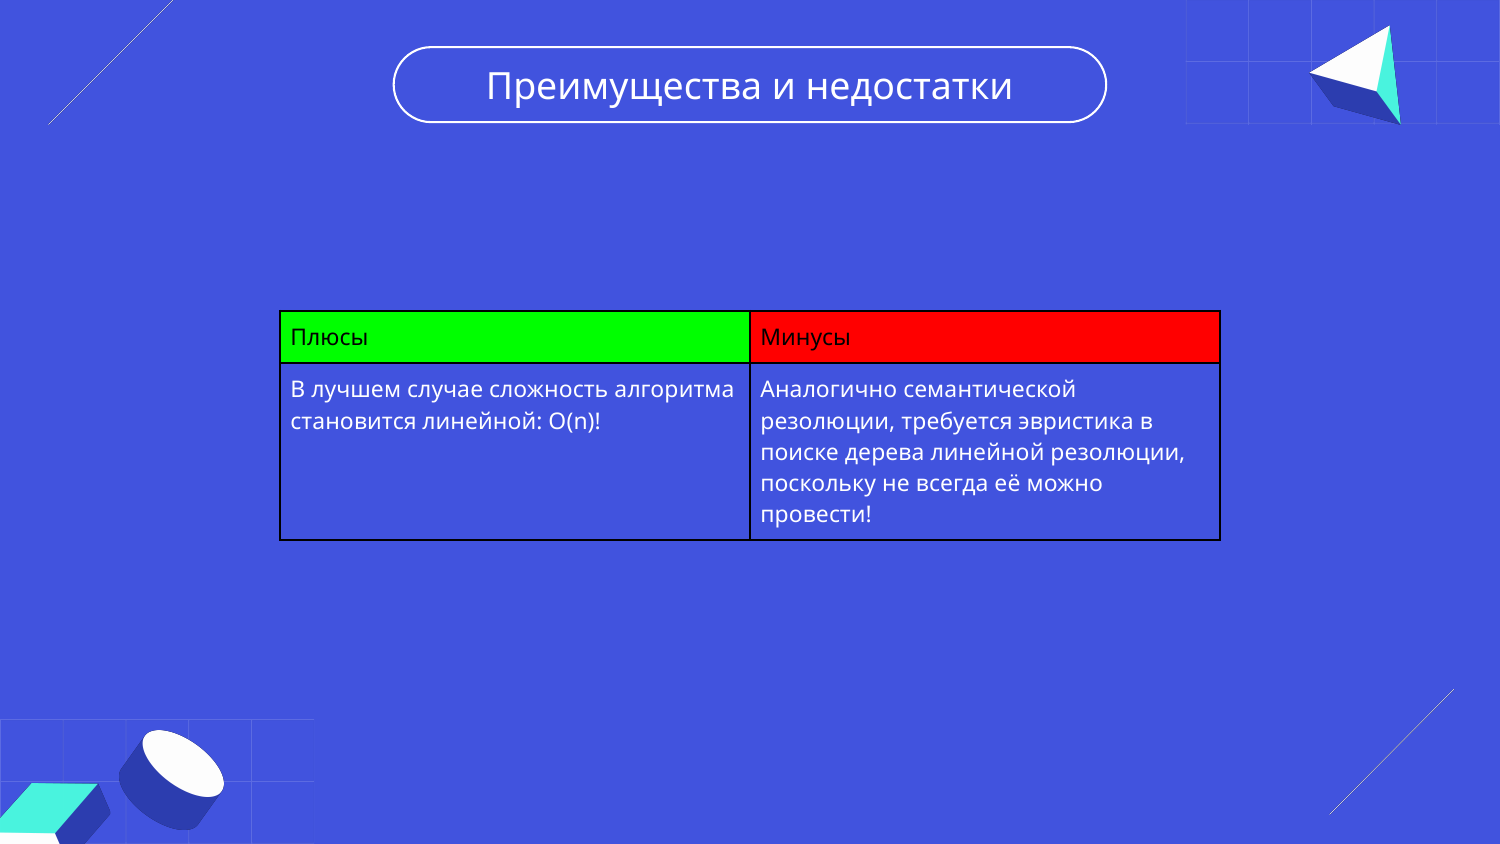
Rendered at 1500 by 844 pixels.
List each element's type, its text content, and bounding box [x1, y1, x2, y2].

picture [1329, 689, 1472, 815]
picture [1185, 0, 1500, 125]
text_box Преимущества и недостатки [393, 47, 1107, 123]
table_cell Аналогично семантической резолюции, требуется эвристика в поиске дерева линейной резолюции, поскольку не всегда её можно провести! [751, 364, 1219, 539]
table_cell В лучшем случае сложность алгоритма становится линейной: O(n)! [281, 364, 749, 539]
table_header Минусы [751, 312, 1219, 362]
picture [48, 0, 191, 125]
picture [0, 719, 315, 844]
table_header Плюсы [281, 312, 749, 362]
